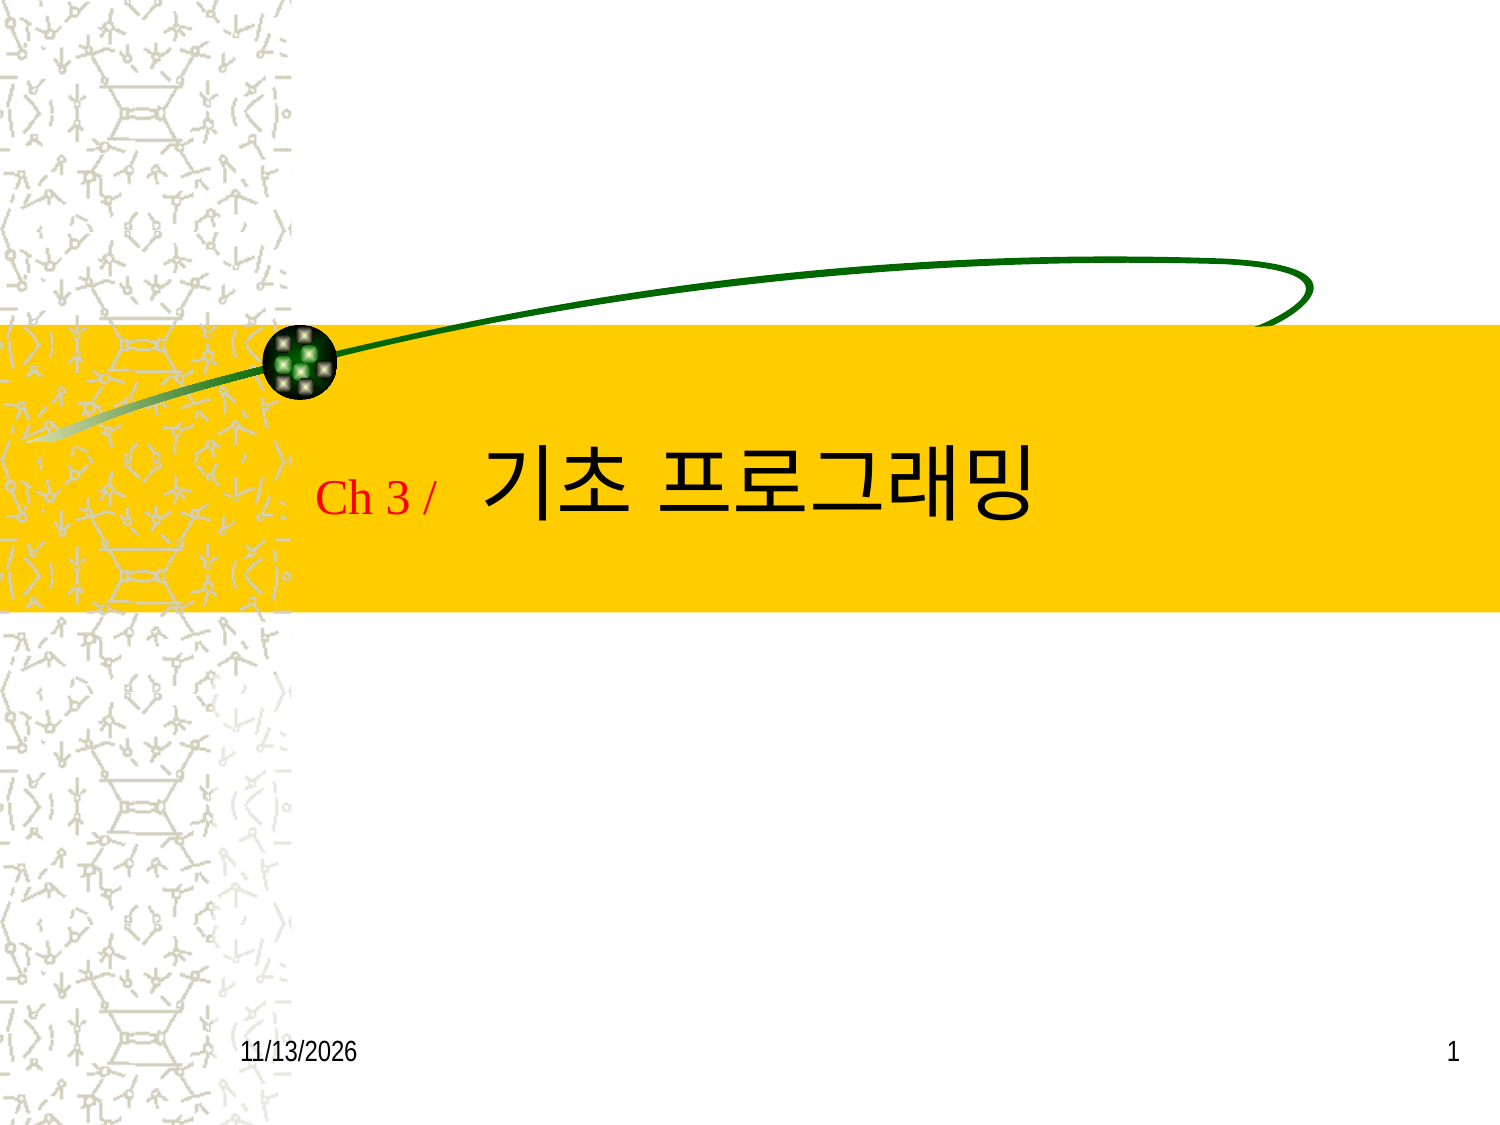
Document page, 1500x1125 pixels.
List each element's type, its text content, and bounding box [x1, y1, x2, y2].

title Ch 3 / 기초 프로그래밍 [300, 350, 1500, 613]
slide_number 1 [1162, 1024, 1476, 1101]
picture [0, 0, 292, 1125]
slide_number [224, 1024, 538, 1101]
